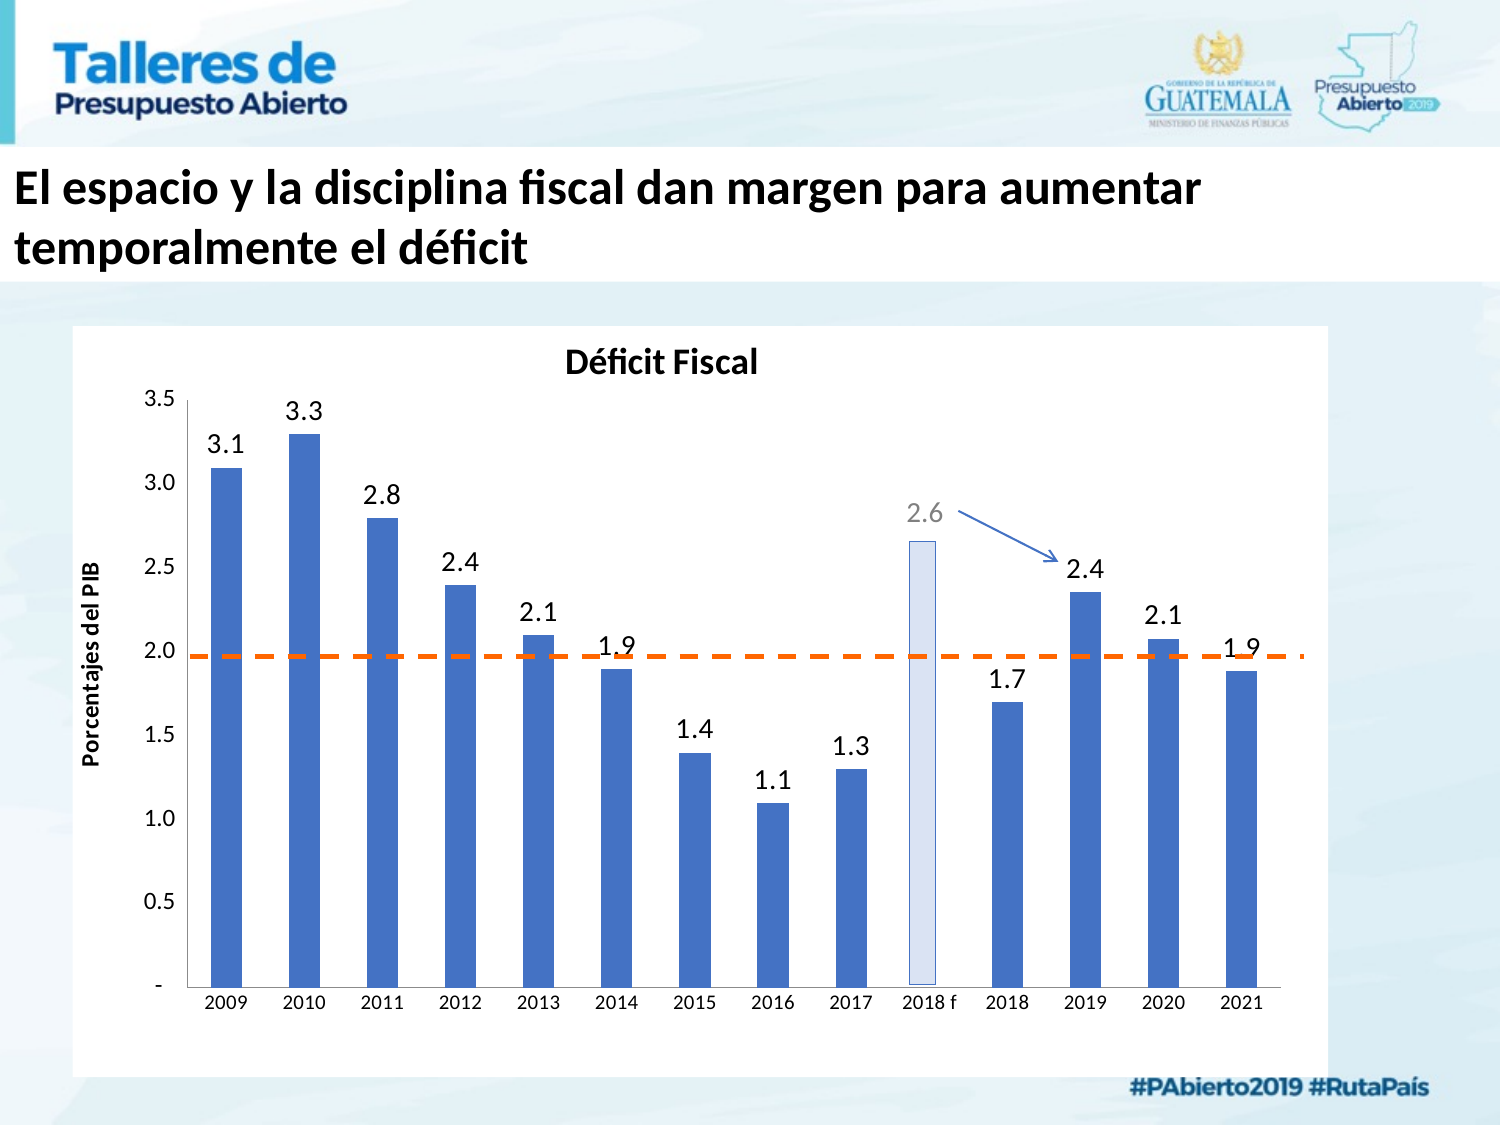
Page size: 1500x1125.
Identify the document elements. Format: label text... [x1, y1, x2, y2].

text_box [959, 511, 1059, 562]
text_box El espacio y la disciplina fiscal dan margen para aumentar temporalmente el déficit [0, 146, 1500, 282]
chart [72, 325, 1329, 1078]
picture [0, 282, 1500, 1125]
picture [0, 0, 1500, 146]
